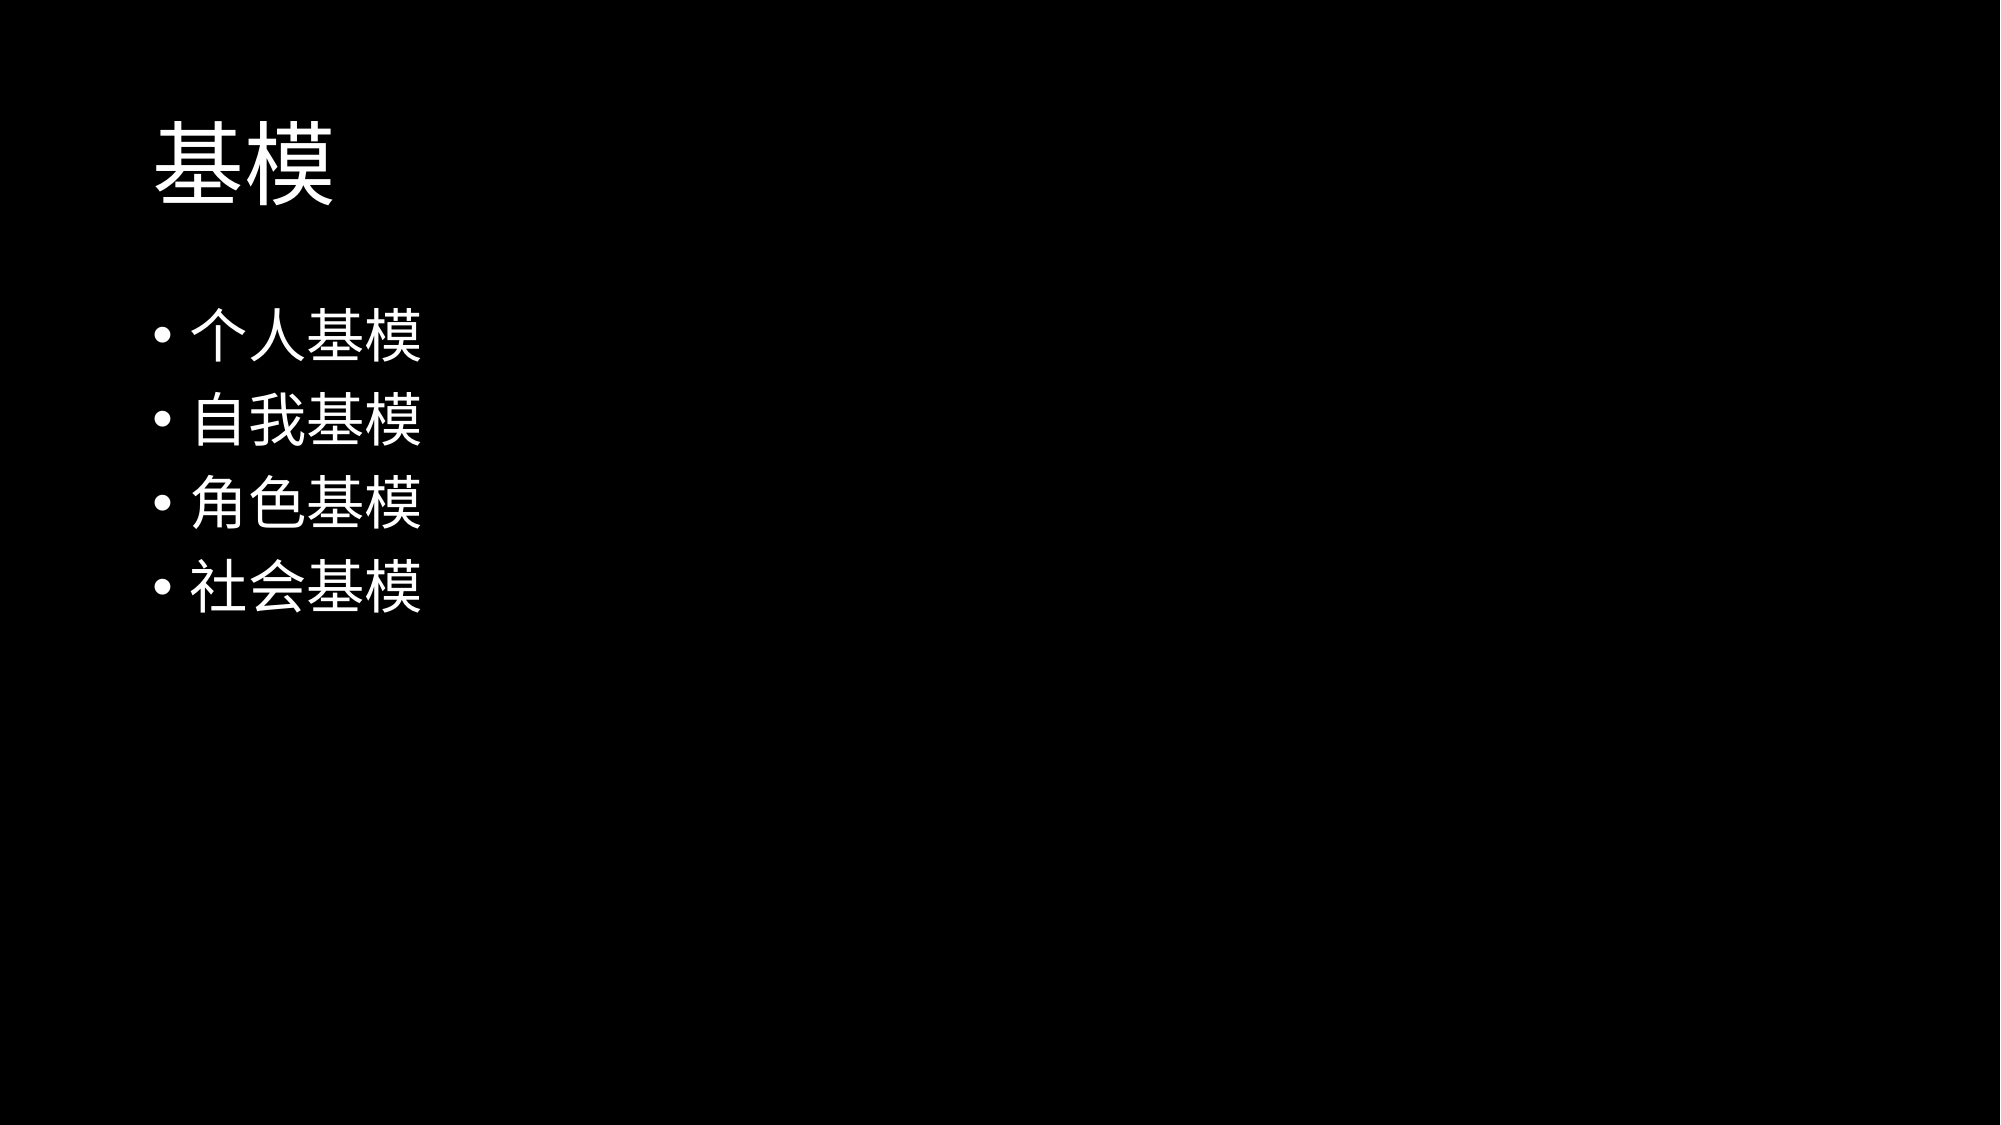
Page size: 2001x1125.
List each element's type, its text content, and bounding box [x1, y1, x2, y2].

list 个人基模 自我基模 角色基模 社会基模 [137, 299, 1863, 1014]
title 基模 [137, 59, 1863, 278]
